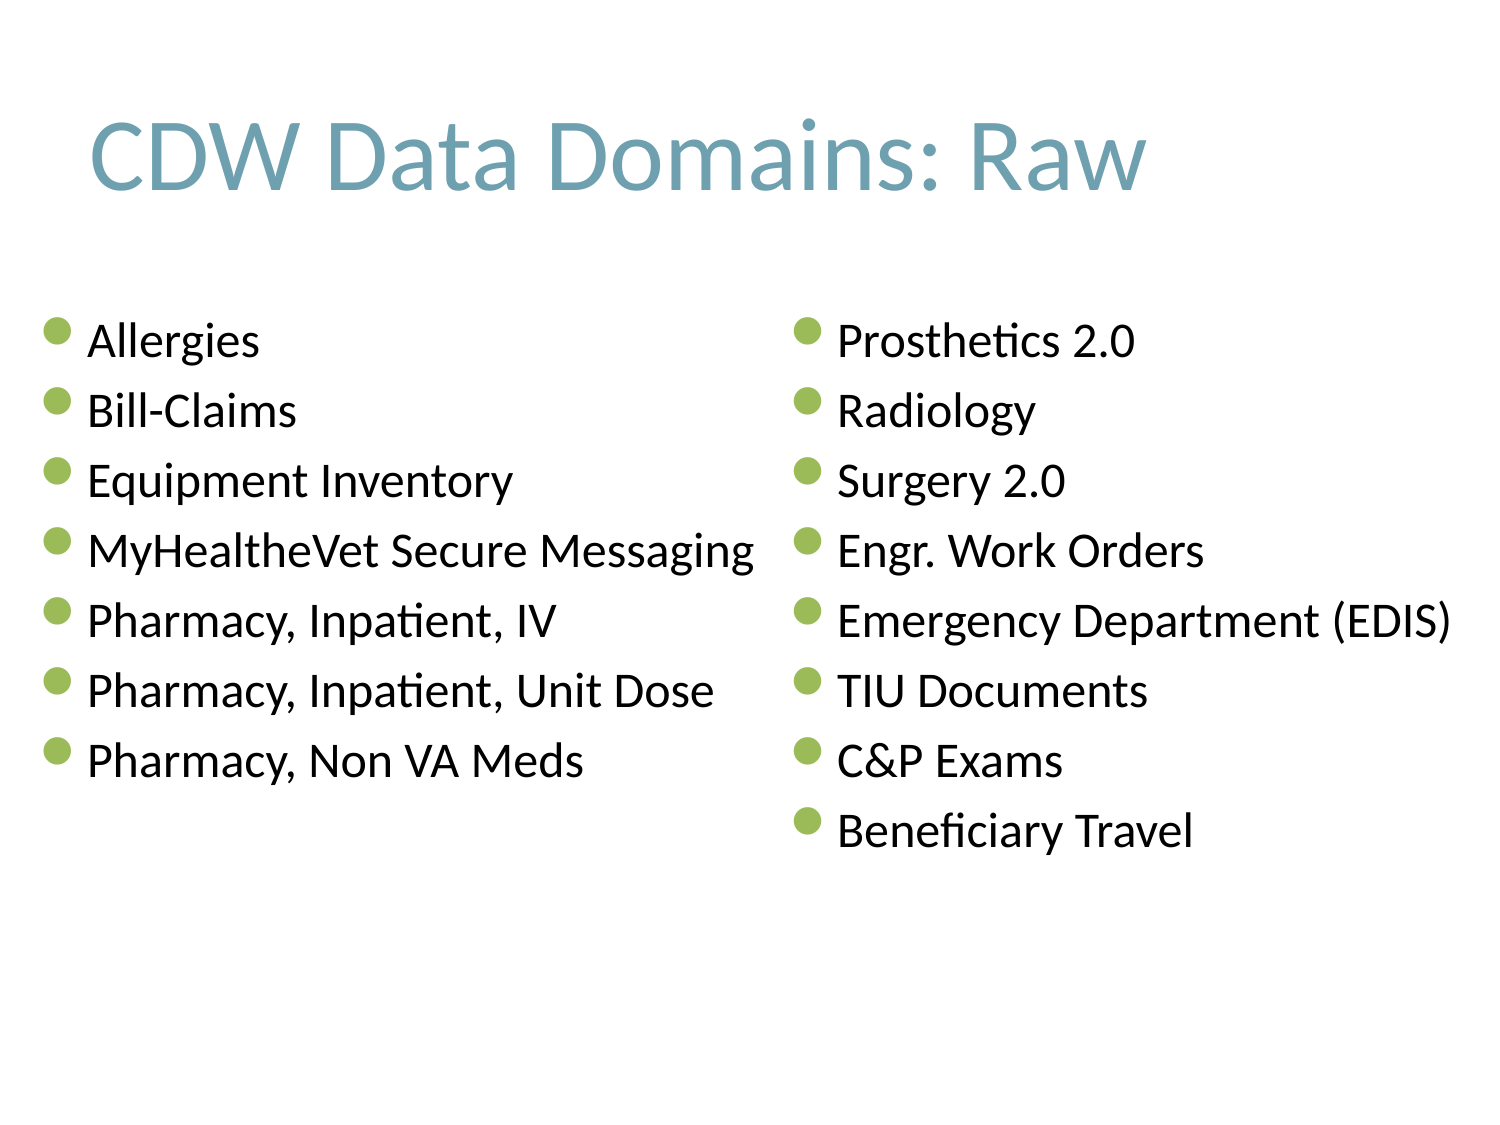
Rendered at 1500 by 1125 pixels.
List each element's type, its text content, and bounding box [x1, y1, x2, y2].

text_box Prosthetics 2.0 Radiology Surgery 2.0 Engr. Work Orders Emergency Department (EDIS) TIU Documents C&P Exams Beneficiary Travel [775, 299, 1475, 1000]
text_box CDW Data Domains: Raw [75, 79, 1225, 221]
text_box Allergies Bill-Claims Equipment Inventory MyHealtheVet Secure Messaging Pharmacy, Inpatient, IV Pharmacy, Inpatient, Unit Dose Pharmacy, Non VA Meds [24, 299, 775, 1000]
